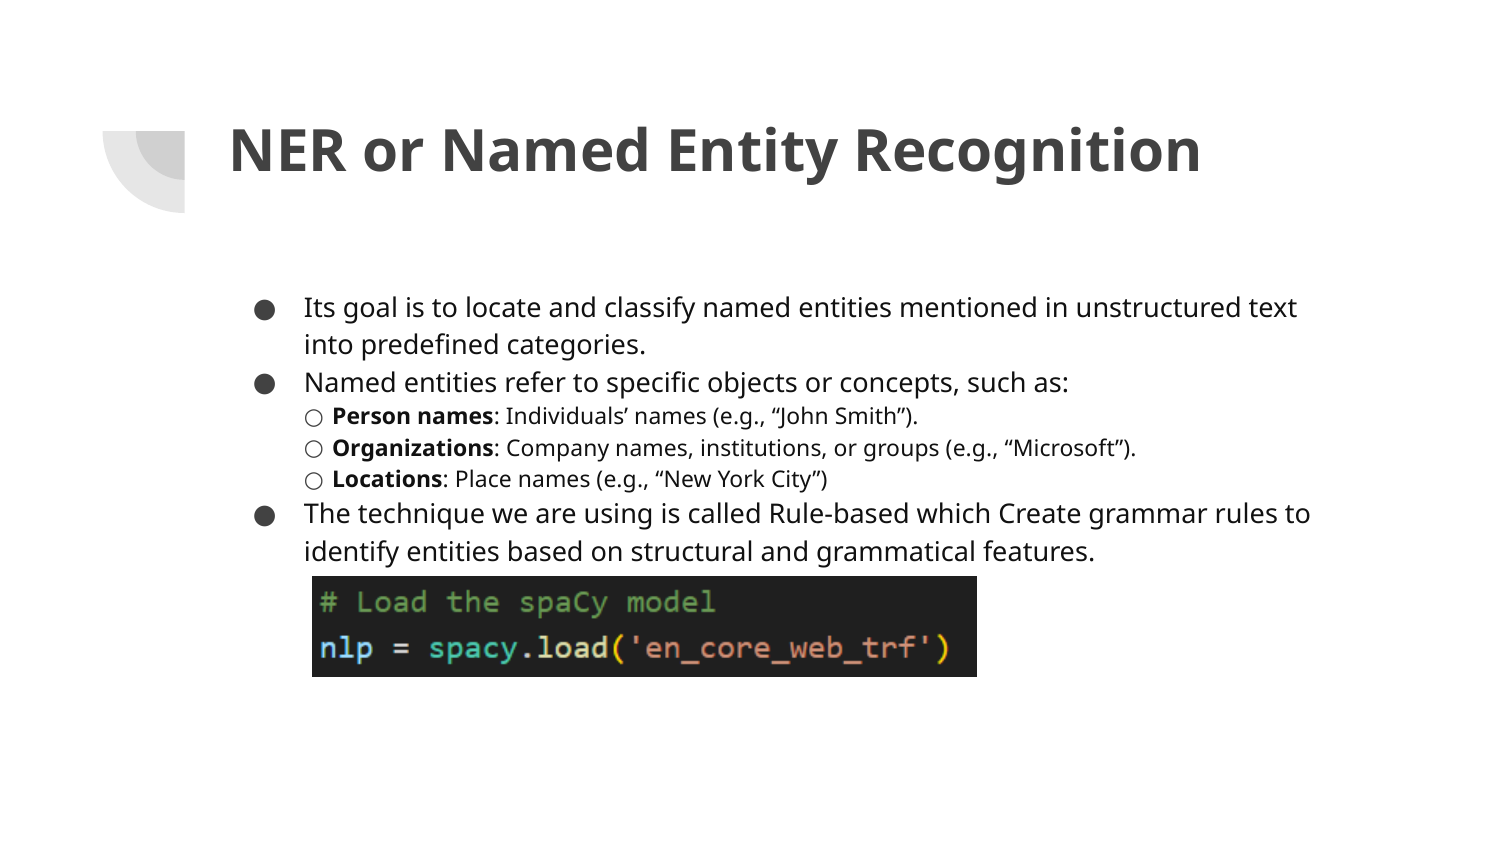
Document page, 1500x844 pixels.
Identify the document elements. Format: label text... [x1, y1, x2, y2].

title NER or Named Entity Recognition [213, 98, 1368, 263]
list Its goal is to locate and classify named entities mentioned in unstructured text into predefined categories. Named entities refer to specific objects or concepts, such as: Person names: Individuals’ names (e.g., “John Smith”). Organizations: Company names, institutions, or groups (e.g., “Microsoft”). Locations: Place names (e.g., “New York City”) The technique we are using is called Rule-based which Create grammar rules to identify entities based on structural and grammatical features. [213, 270, 1368, 688]
picture [312, 575, 978, 677]
